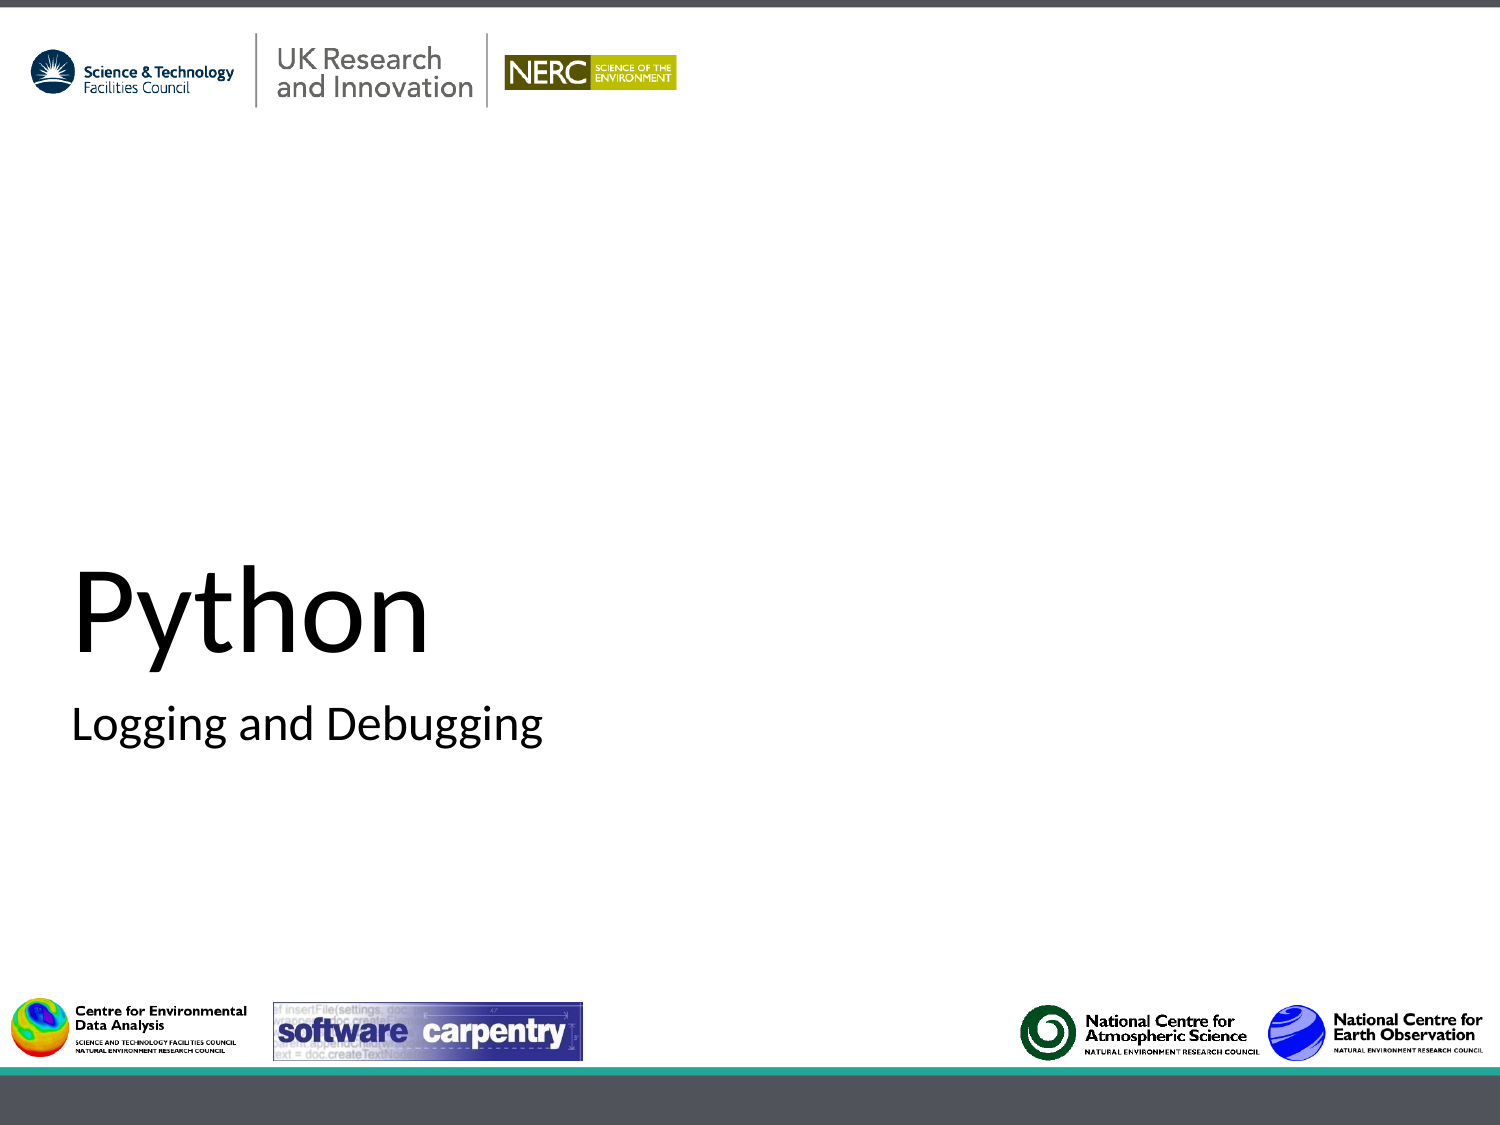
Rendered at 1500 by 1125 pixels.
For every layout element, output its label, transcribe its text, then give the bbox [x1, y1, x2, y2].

subtitle Logging and Debugging [56, 689, 1182, 780]
picture [0, 0, 1500, 1125]
title Python [56, 545, 1332, 688]
